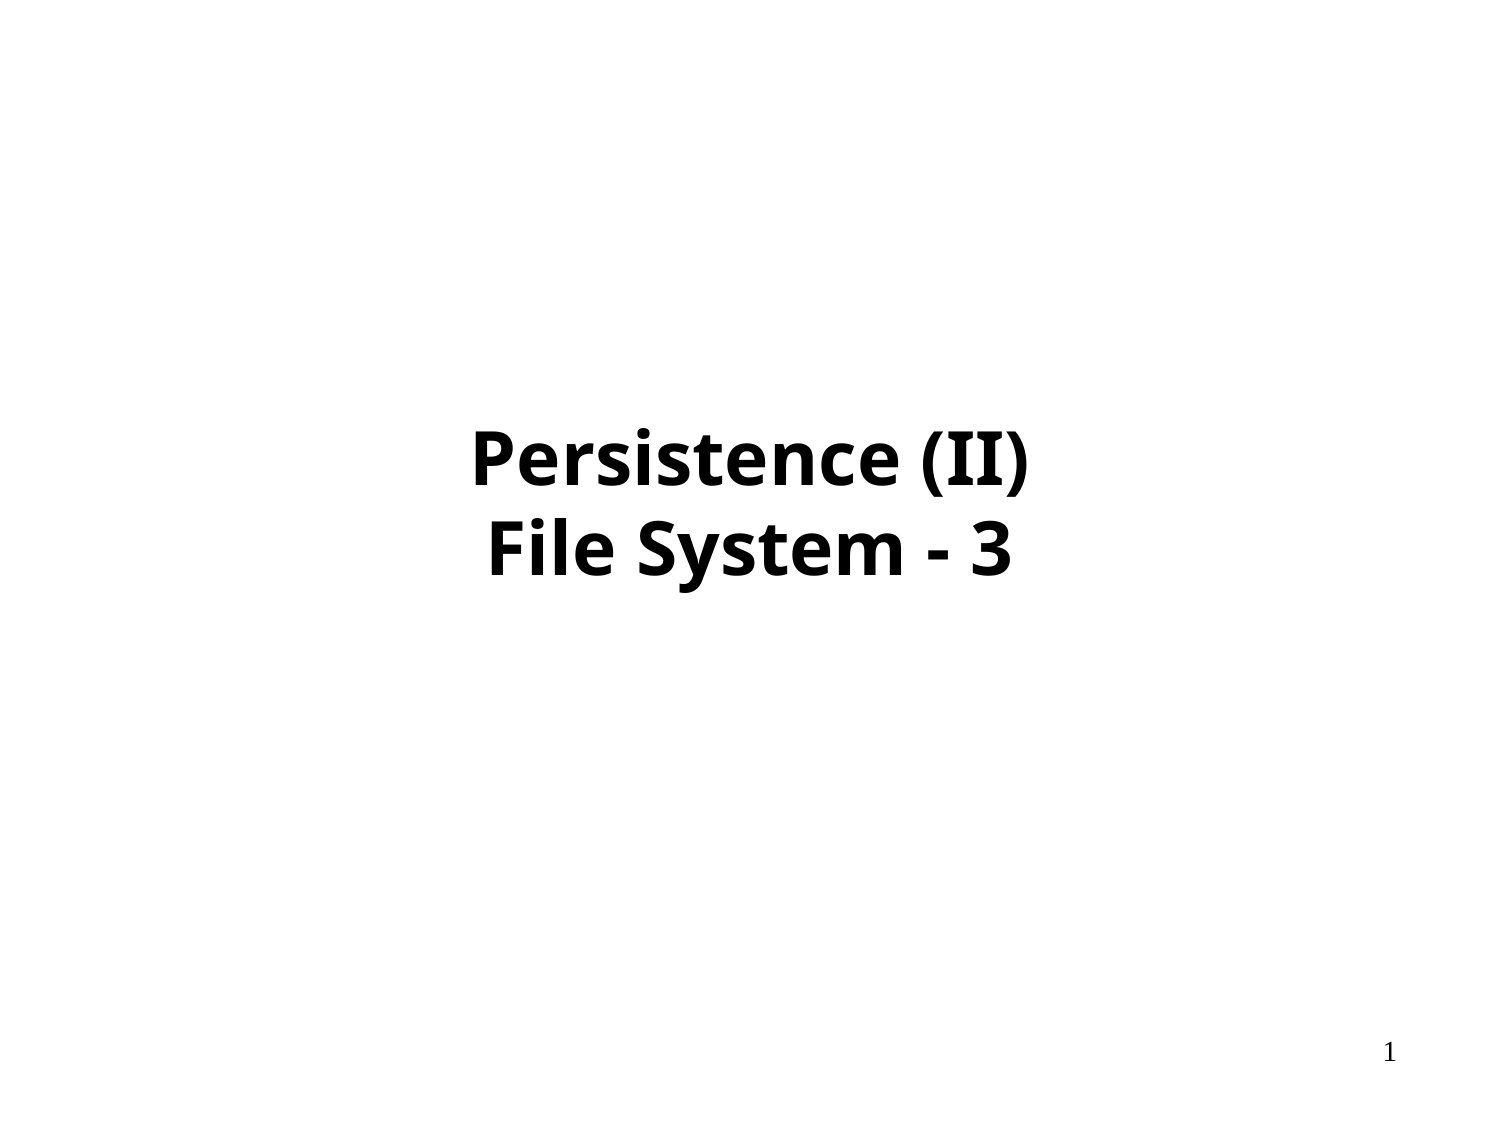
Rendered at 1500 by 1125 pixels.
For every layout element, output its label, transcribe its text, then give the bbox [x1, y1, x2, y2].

title Persistence (II) File System - 3 [112, 350, 1388, 650]
slide_number * [1100, 1025, 1413, 1100]
